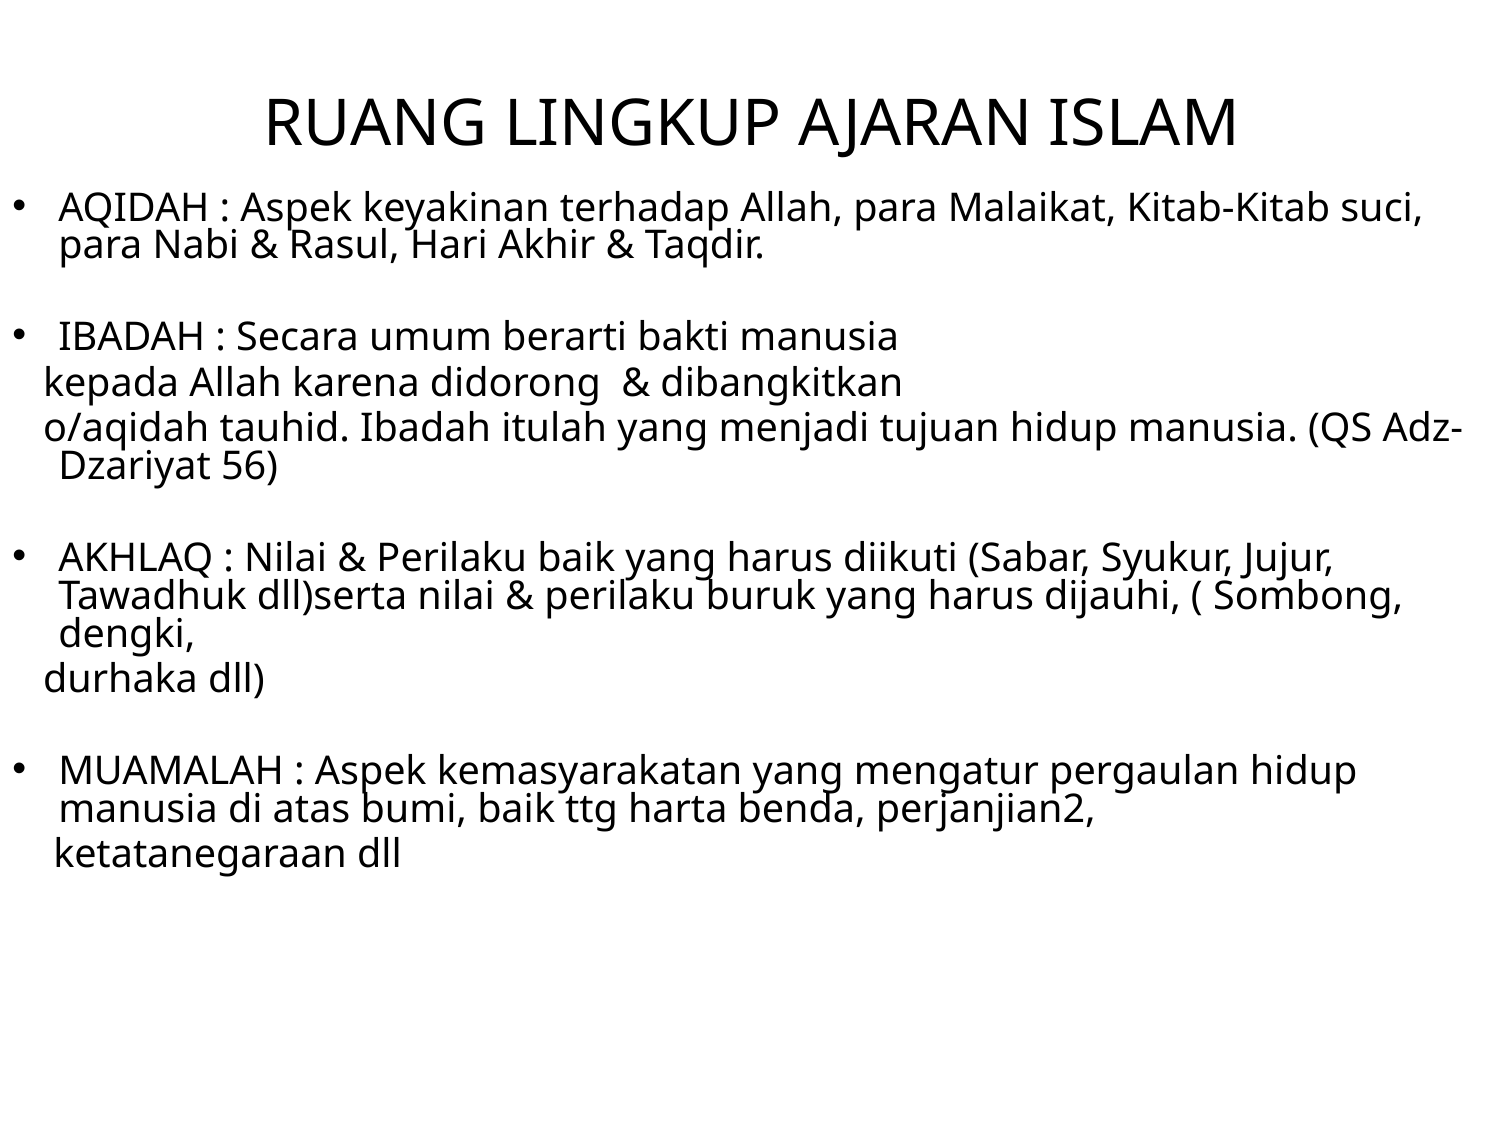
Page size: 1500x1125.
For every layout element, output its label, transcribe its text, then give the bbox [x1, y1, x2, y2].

list AQIDAH : Aspek keyakinan terhadap Allah, para Malaikat, Kitab-Kitab suci, para Nabi & Rasul, Hari Akhir & Taqdir. IBADAH : Secara umum berarti bakti manusia kepada Allah karena didorong & dibangkitkan o/aqidah tauhid. Ibadah itulah yang menjadi tujuan hidup manusia. (QS Adz-Dzariyat 56) AKHLAQ : Nilai & Perilaku baik yang harus diikuti (Sabar, Syukur, Jujur, Tawadhuk dll)serta nilai & perilaku buruk yang harus dijauhi, ( Sombong, dengki, durhaka dll) MUAMALAH : Aspek kemasyarakatan yang mengatur pergaulan hidup manusia di atas bumi, baik ttg harta benda, perjanjian2, ketatanegaraan dll [0, 184, 1500, 1125]
title RUANG LINGKUP AJARAN ISLAM [76, 66, 1427, 173]
